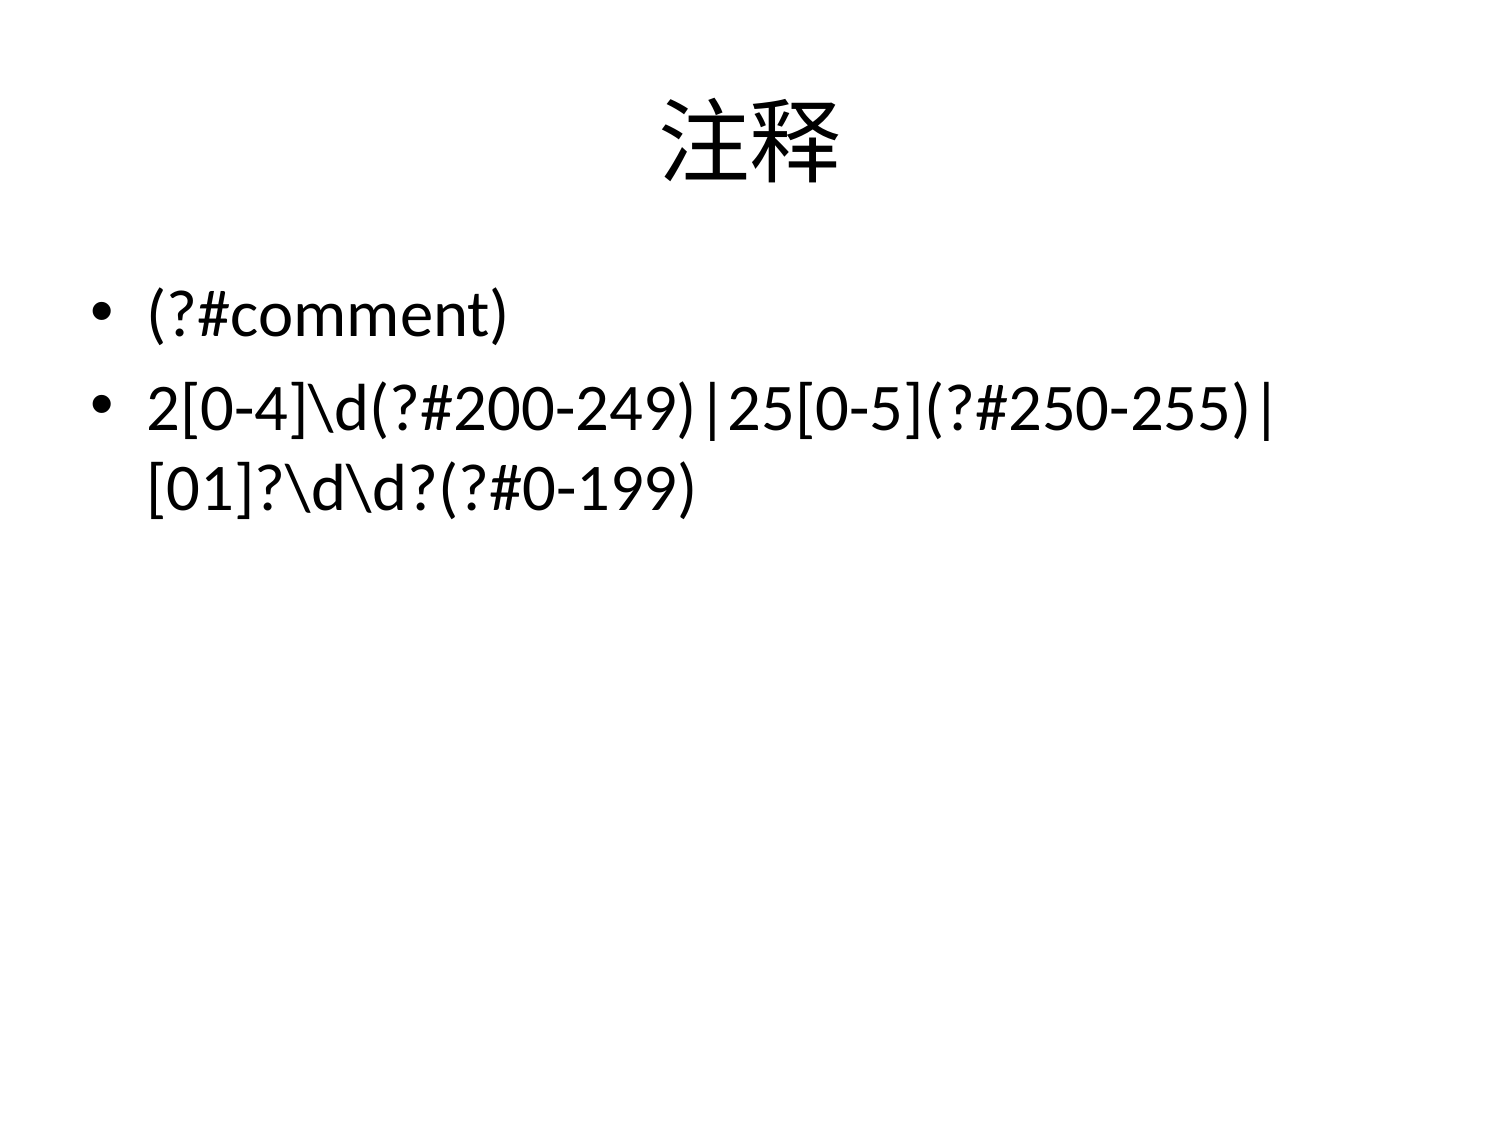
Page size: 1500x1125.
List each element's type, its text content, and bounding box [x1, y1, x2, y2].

title 注释 [75, 45, 1425, 233]
list (?#comment) 2[0-4]\d(?#200-249)|25[0-5](?#250-255)|[01]?\d\d?(?#0-199) [75, 262, 1425, 1005]
